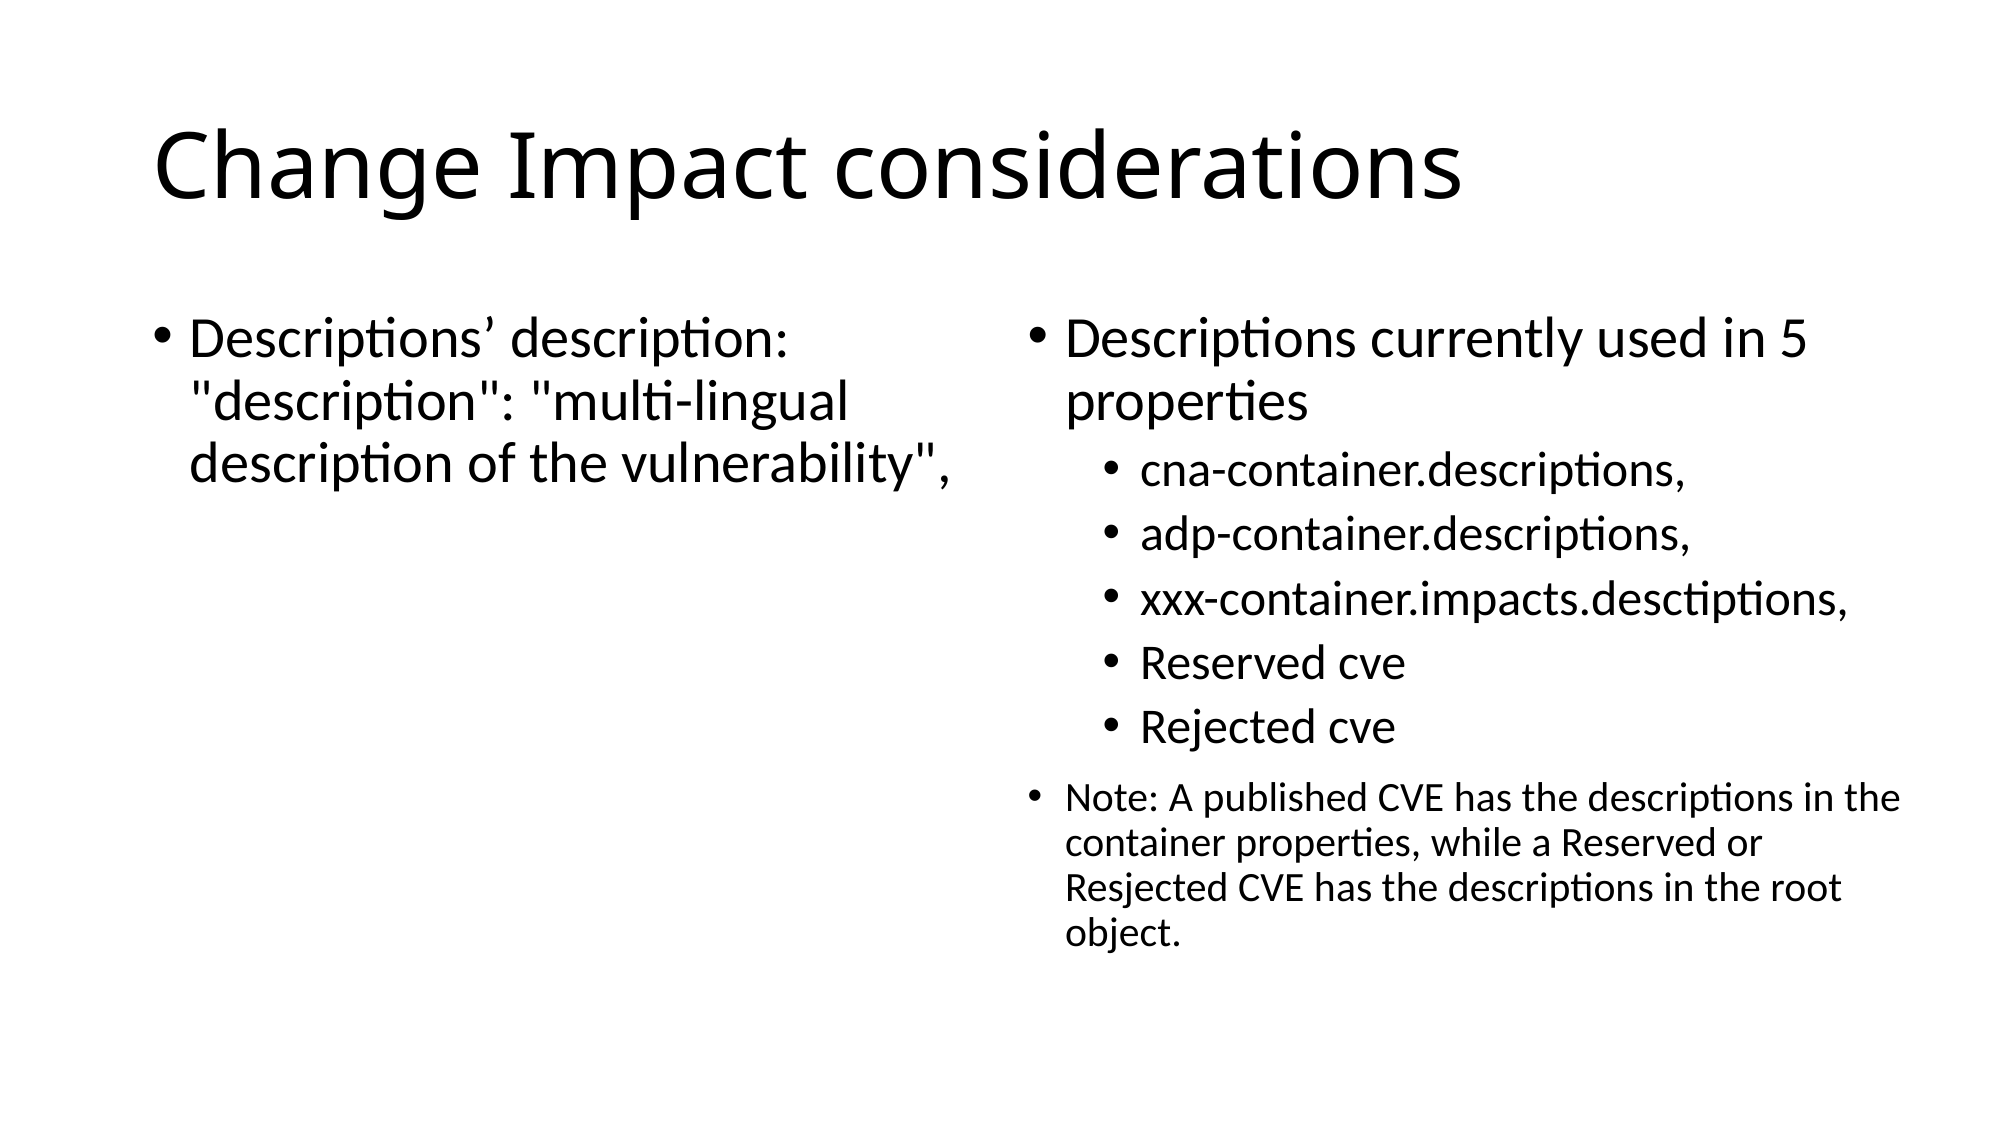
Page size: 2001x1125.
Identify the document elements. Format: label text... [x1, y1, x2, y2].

title Change Impact considerations [137, 59, 1863, 278]
list Descriptions’ description: "description": "multi-lingual description of the vulnerability", [137, 299, 988, 1014]
list Descriptions currently used in 5 properties cna-container.descriptions, adp-container.descriptions, xxx-container.impacts.desctiptions, Reserved cve Rejected cve Note: A published CVE has the descriptions in the container properties, while a Reserved or Resjected CVE has the descriptions in the root object. [1012, 299, 1944, 1014]
